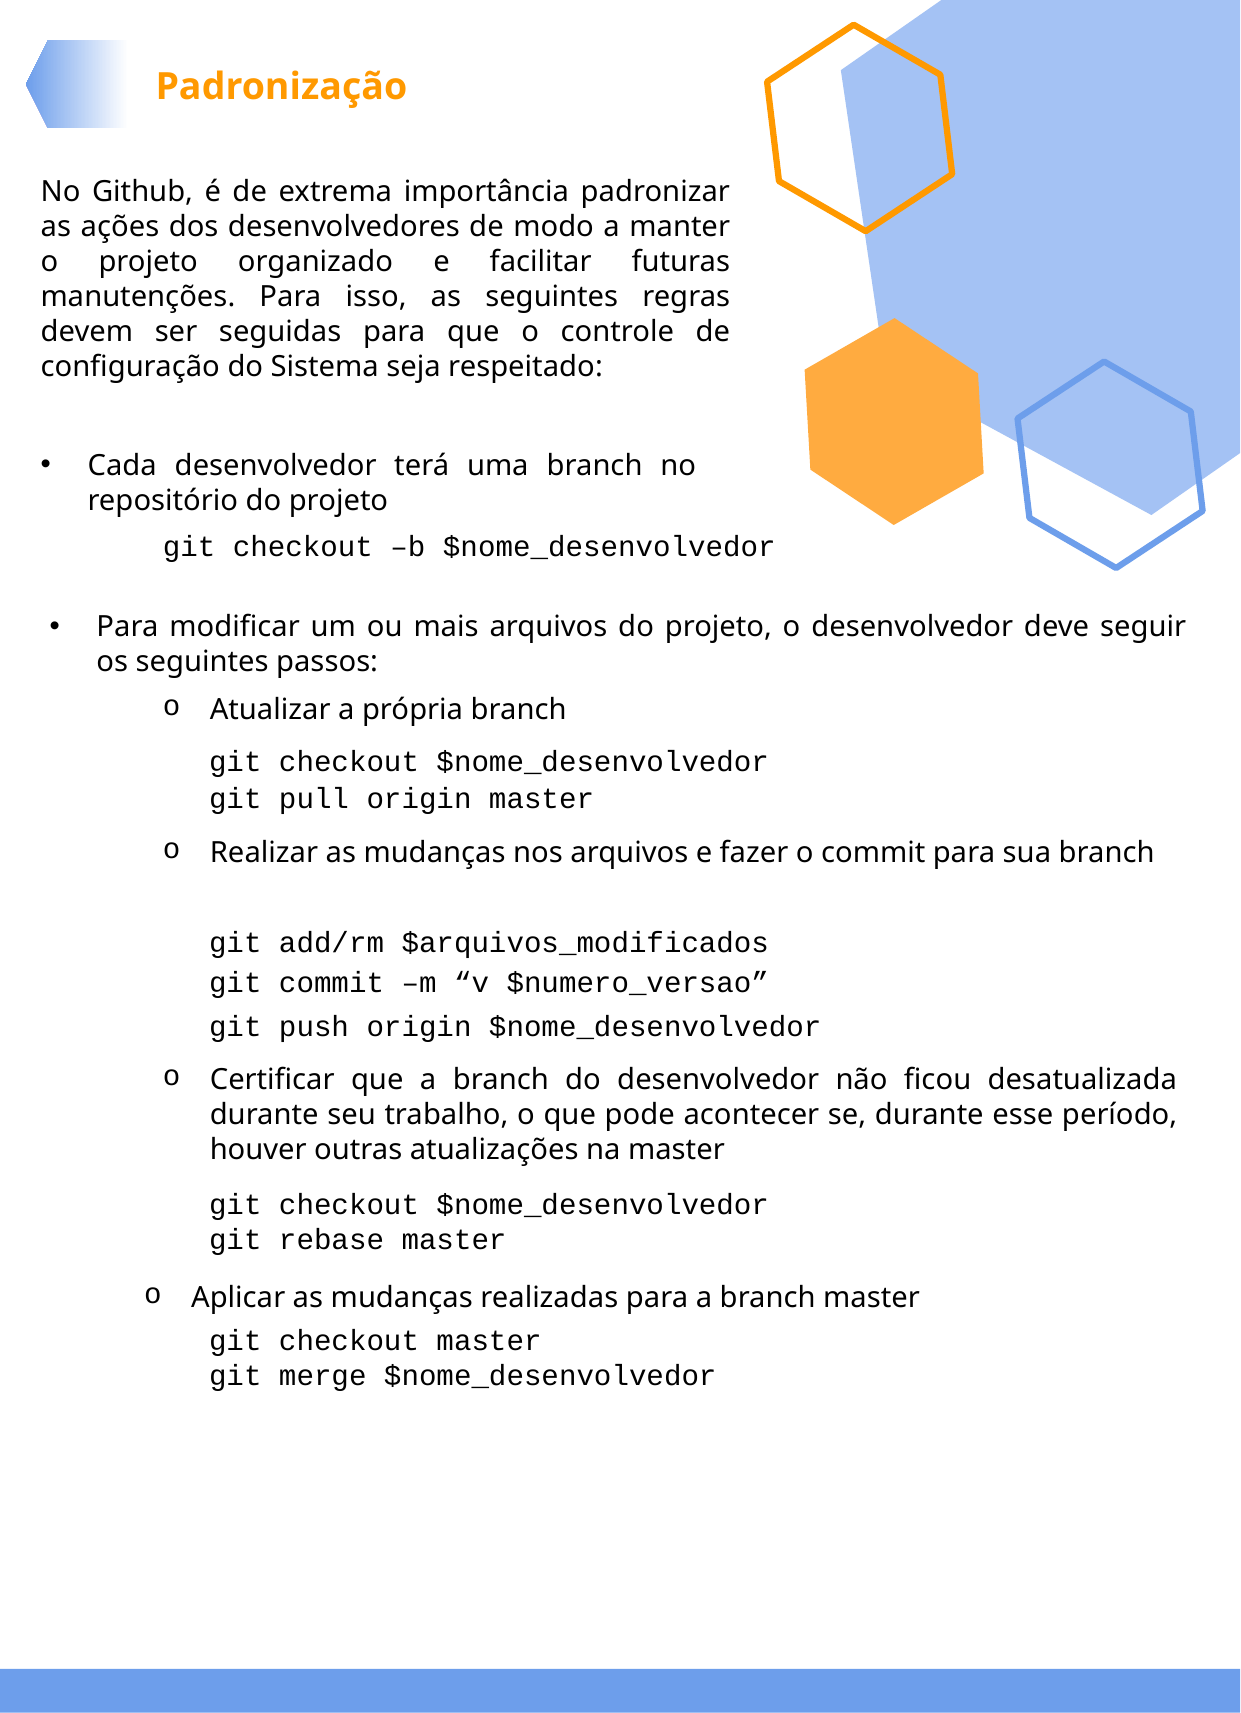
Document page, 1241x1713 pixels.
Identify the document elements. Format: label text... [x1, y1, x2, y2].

text_box Aplicar as mudanças realizadas para a branch master [129, 1263, 1175, 1329]
text_box git checkout $nome_desenvolvedor [194, 1169, 881, 1204]
text_box git checkout master [194, 1306, 881, 1340]
text_box git checkout $nome_desenvolvedor [194, 727, 881, 764]
text_box [864, 0, 1241, 482]
text_box Realizar as mudanças nos arquivos e fazer o commit para sua branch [147, 818, 1194, 885]
text_box Certificar que a branch do desenvolvedor não ficou desatualizada durante seu trabalho, o que pode acontecer se, durante esse período, houver outras atualizações na master [147, 1044, 1194, 1111]
text_box git push origin $nome_desenvolvedor [194, 992, 881, 1051]
text_box No Github, é de extrema importância padronizar as ações dos desenvolvedores de modo a manter o projeto organizado e facilitar futuras manutenções. Para isso, as seguintes regras devem ser seguidas para que o controle de configuração do Sistema seja respeitado: [25, 156, 746, 413]
text_box Cada desenvolvedor terá uma branch no repositório do projeto [25, 431, 712, 524]
text_box Para modificar um ou mais arquivos do projeto, o desenvolvedor deve seguir os seguintes passos: [34, 592, 1203, 686]
text_box git merge $nome_desenvolvedor [194, 1340, 881, 1399]
text_box git pull origin master [194, 764, 881, 823]
text_box git add/rm $arquivos_modificados [194, 908, 881, 948]
text_box git rebase master [194, 1204, 881, 1263]
text_box [804, 318, 984, 526]
text_box [0, 1668, 1241, 1713]
text_box Atualizar a própria branch [147, 675, 1194, 741]
text_box git checkout –b $nome_desenvolvedor [147, 512, 834, 571]
text_box [1017, 361, 1203, 568]
text_box Padronização [26, 40, 538, 128]
text_box [767, 24, 953, 232]
text_box git commit –m “v $numero_versao” [194, 948, 881, 992]
